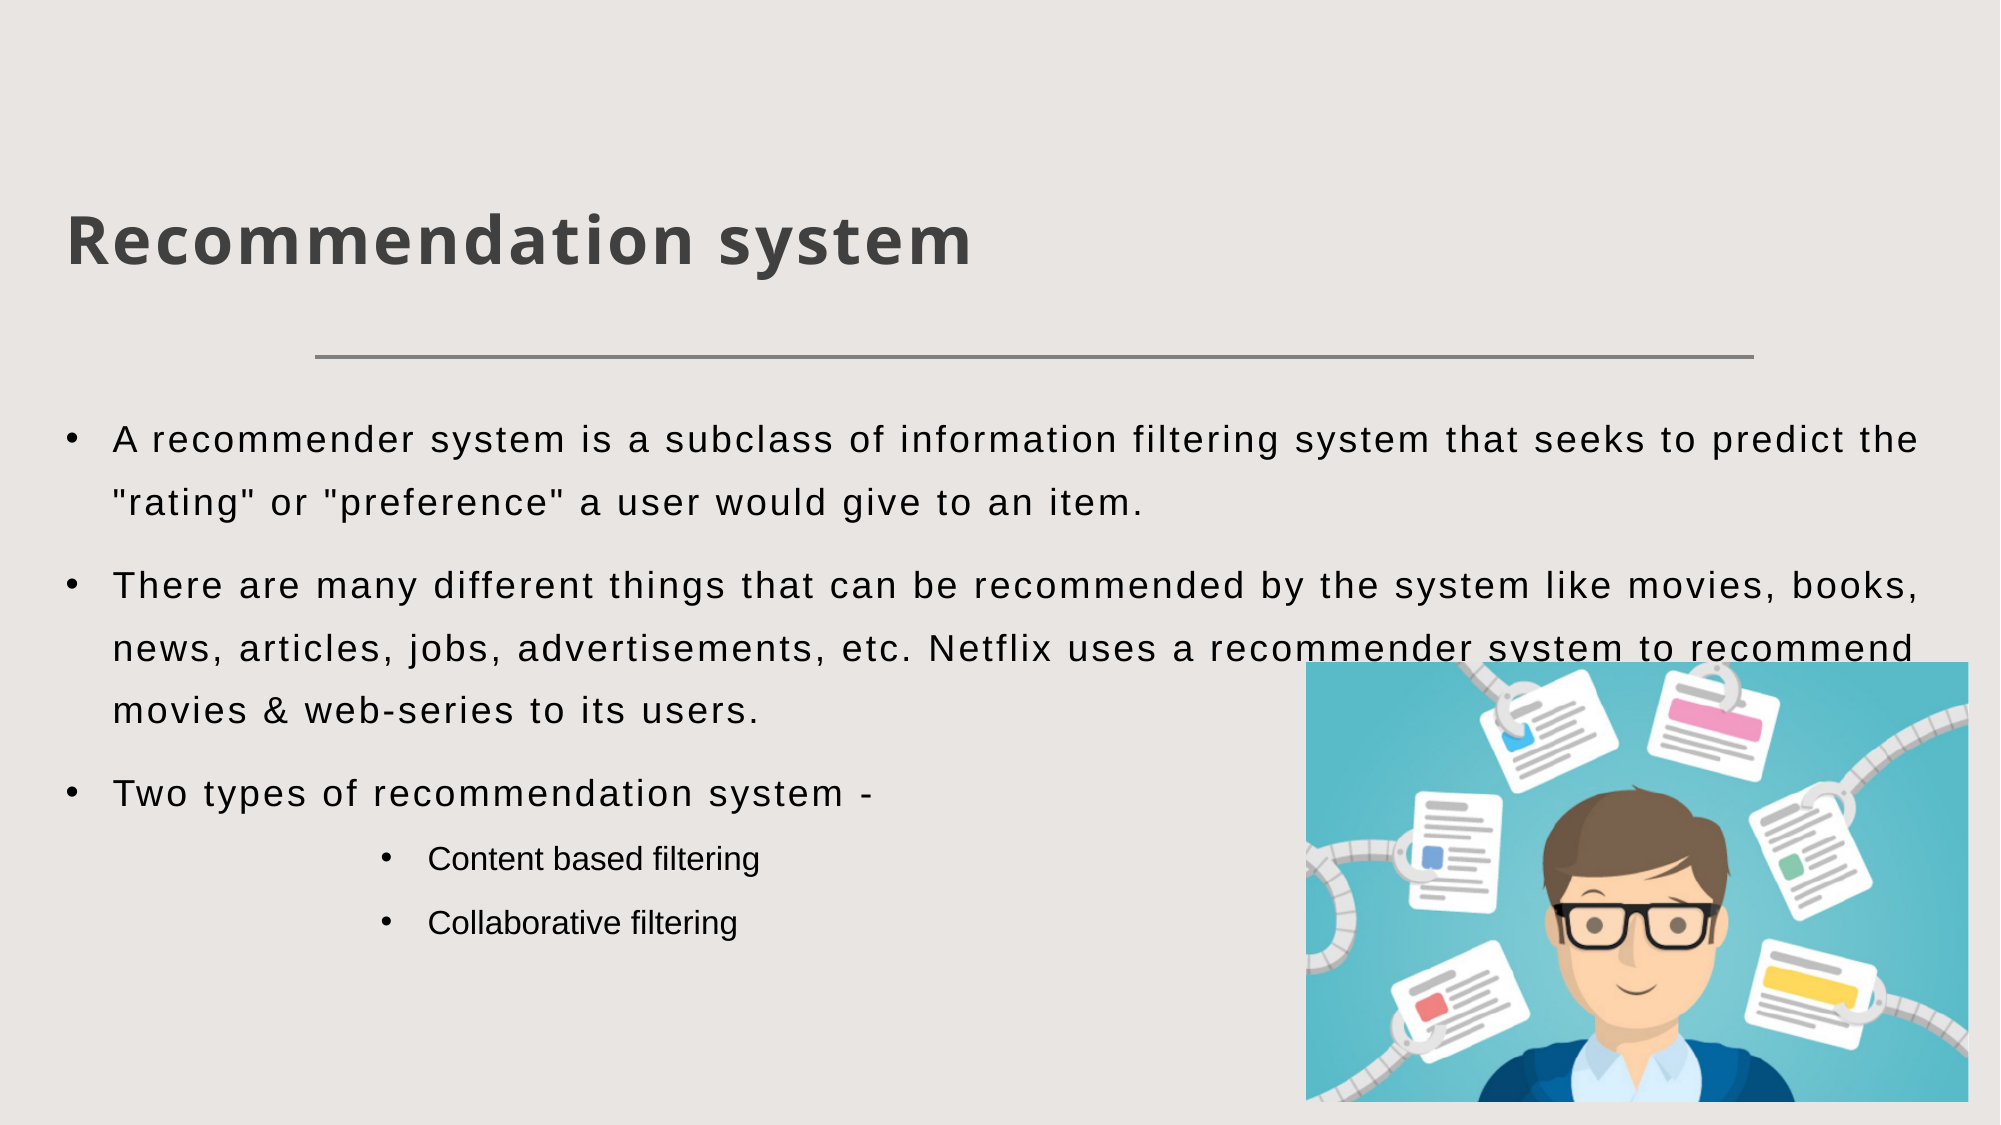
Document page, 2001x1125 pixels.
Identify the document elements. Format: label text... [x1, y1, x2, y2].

list A recommender system is a subclass of information filtering system that seeks to predict the "rating" or "preference" a user would give to an item. There are many different things that can be recommended by the system like movies, books, news, articles, jobs, advertisements, etc. Netflix uses a recommender system to recommend movies & web-series to its users. Two types of recommendation system - Content based filtering Collaborative filtering [47, 379, 1969, 979]
picture [1305, 661, 1970, 1102]
title Recommendation system [47, 146, 1946, 294]
